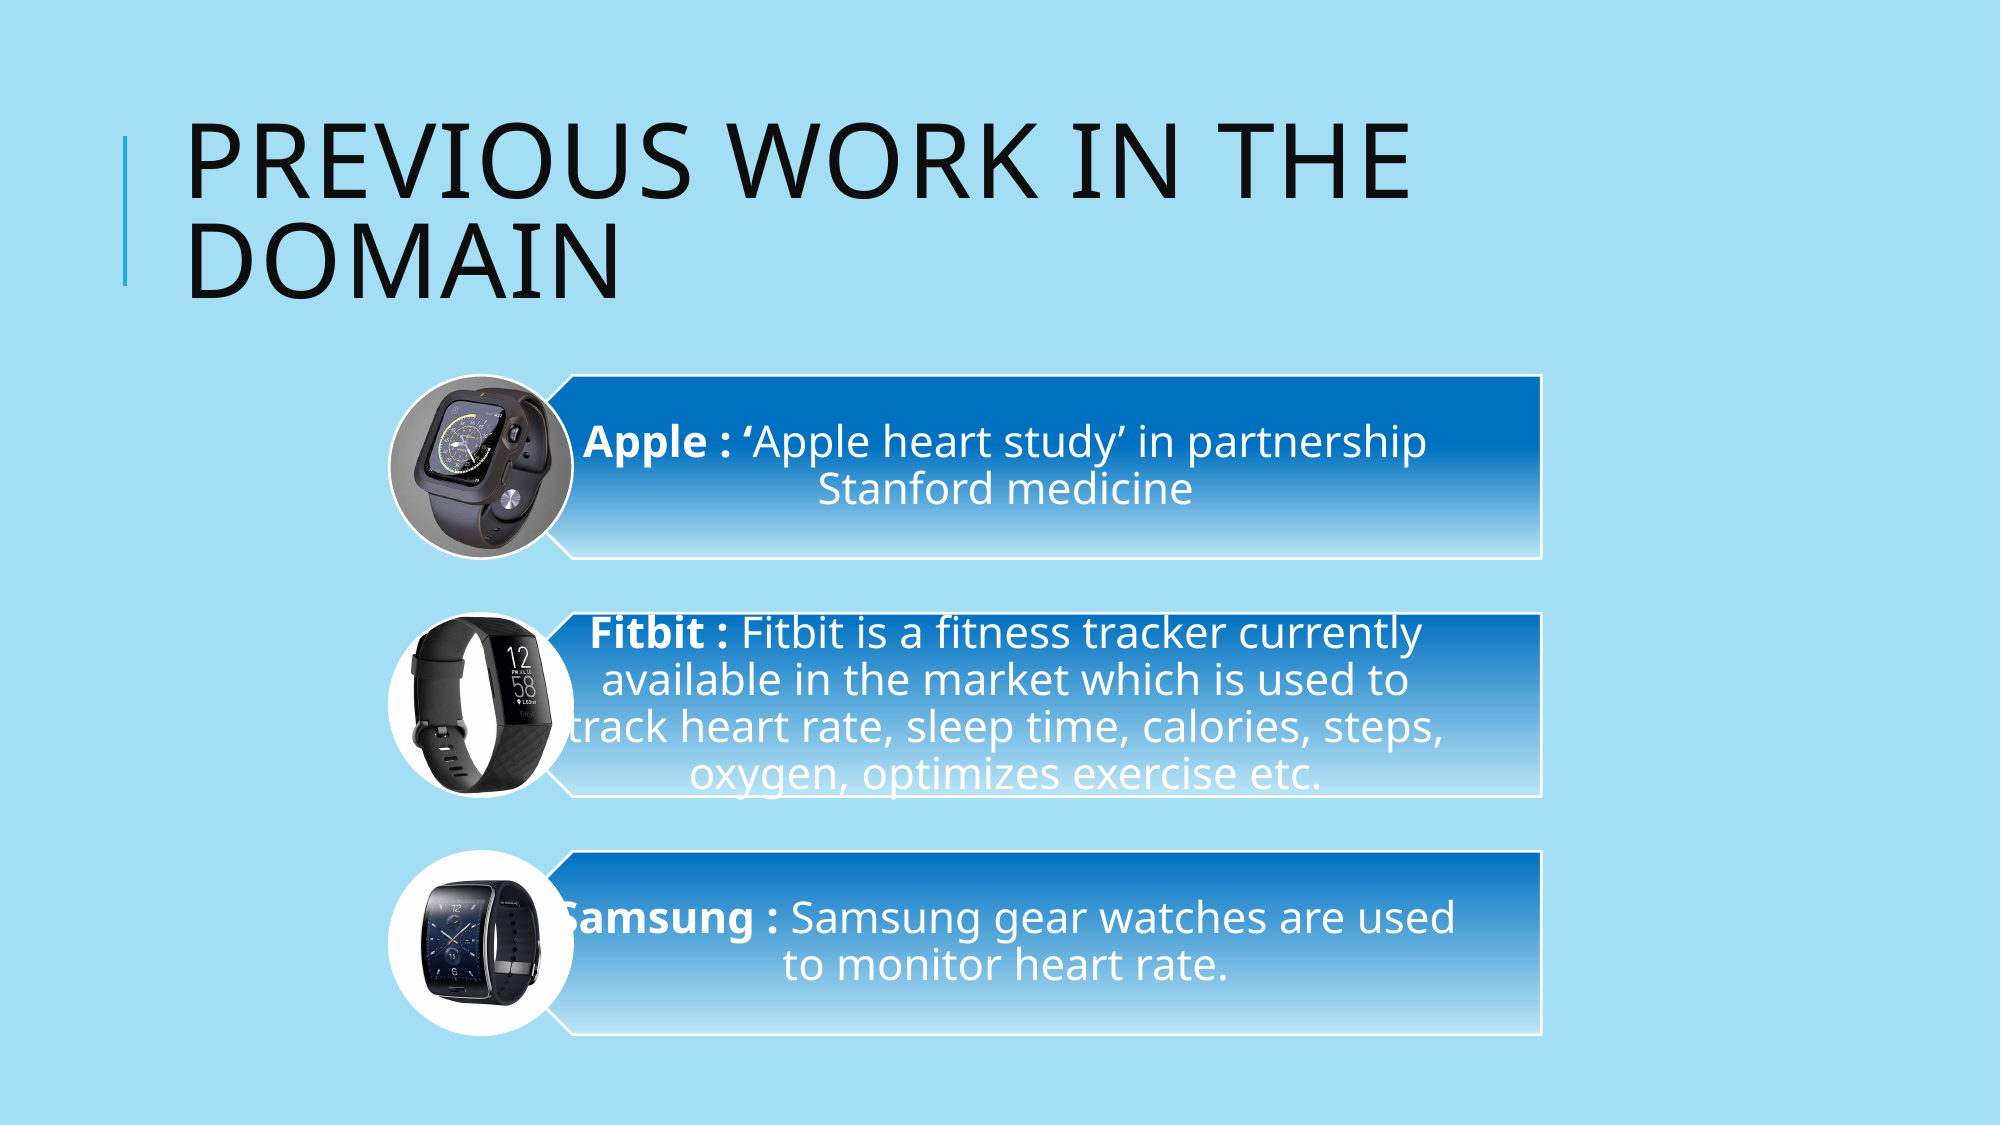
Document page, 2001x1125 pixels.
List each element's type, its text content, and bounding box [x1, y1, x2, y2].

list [167, 374, 1763, 1036]
title Previous work in the domain [168, 96, 1763, 342]
